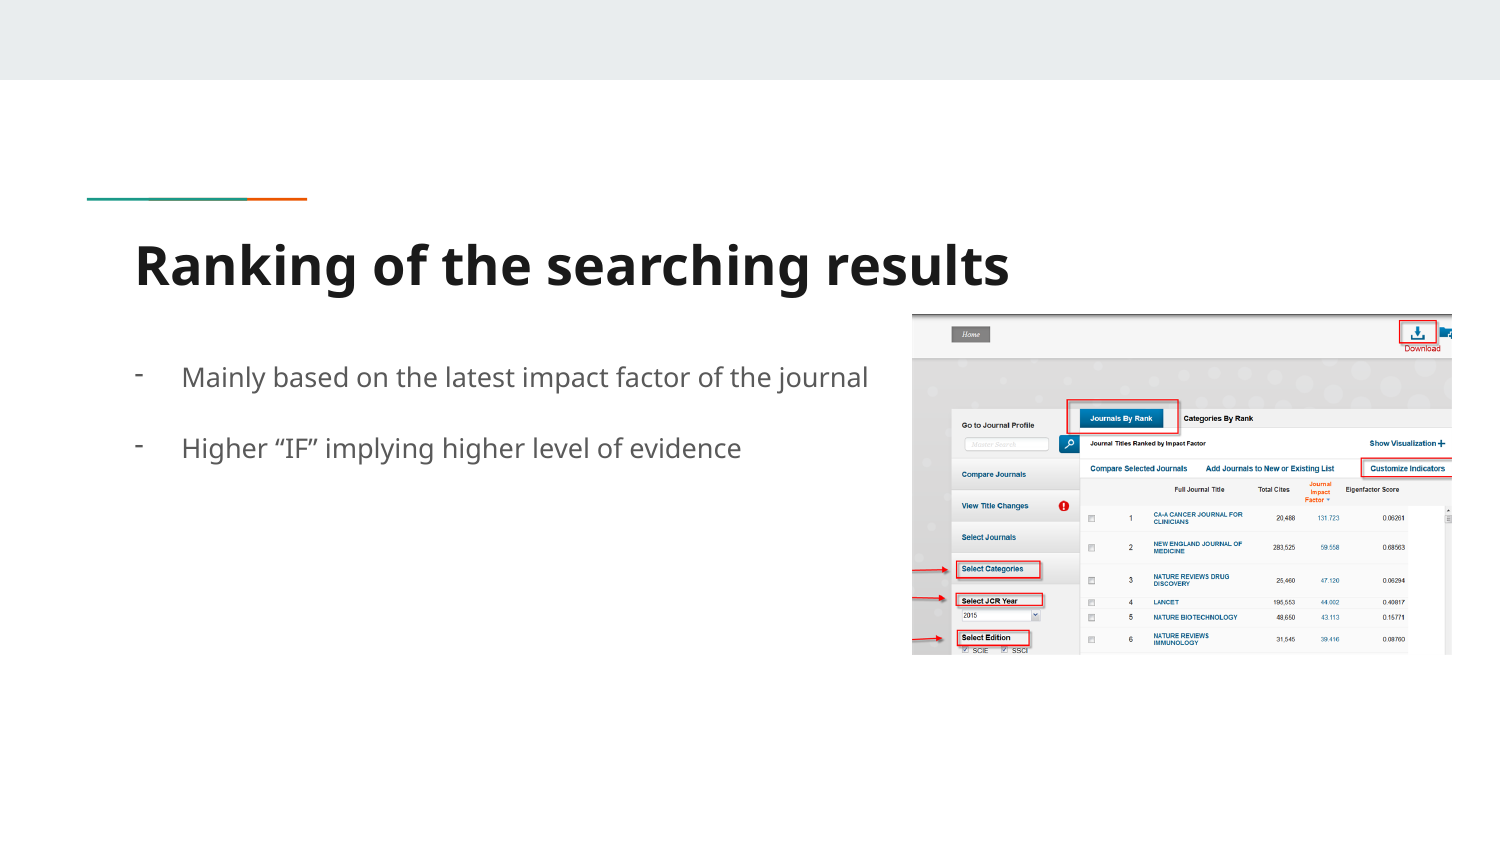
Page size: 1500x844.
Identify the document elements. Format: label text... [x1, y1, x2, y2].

picture [912, 314, 1452, 656]
list Mainly based on the latest impact factor of the journal Higher “IF” implying higher level of evidence [119, 341, 1381, 712]
title Ranking of the searching results [119, 216, 1381, 305]
